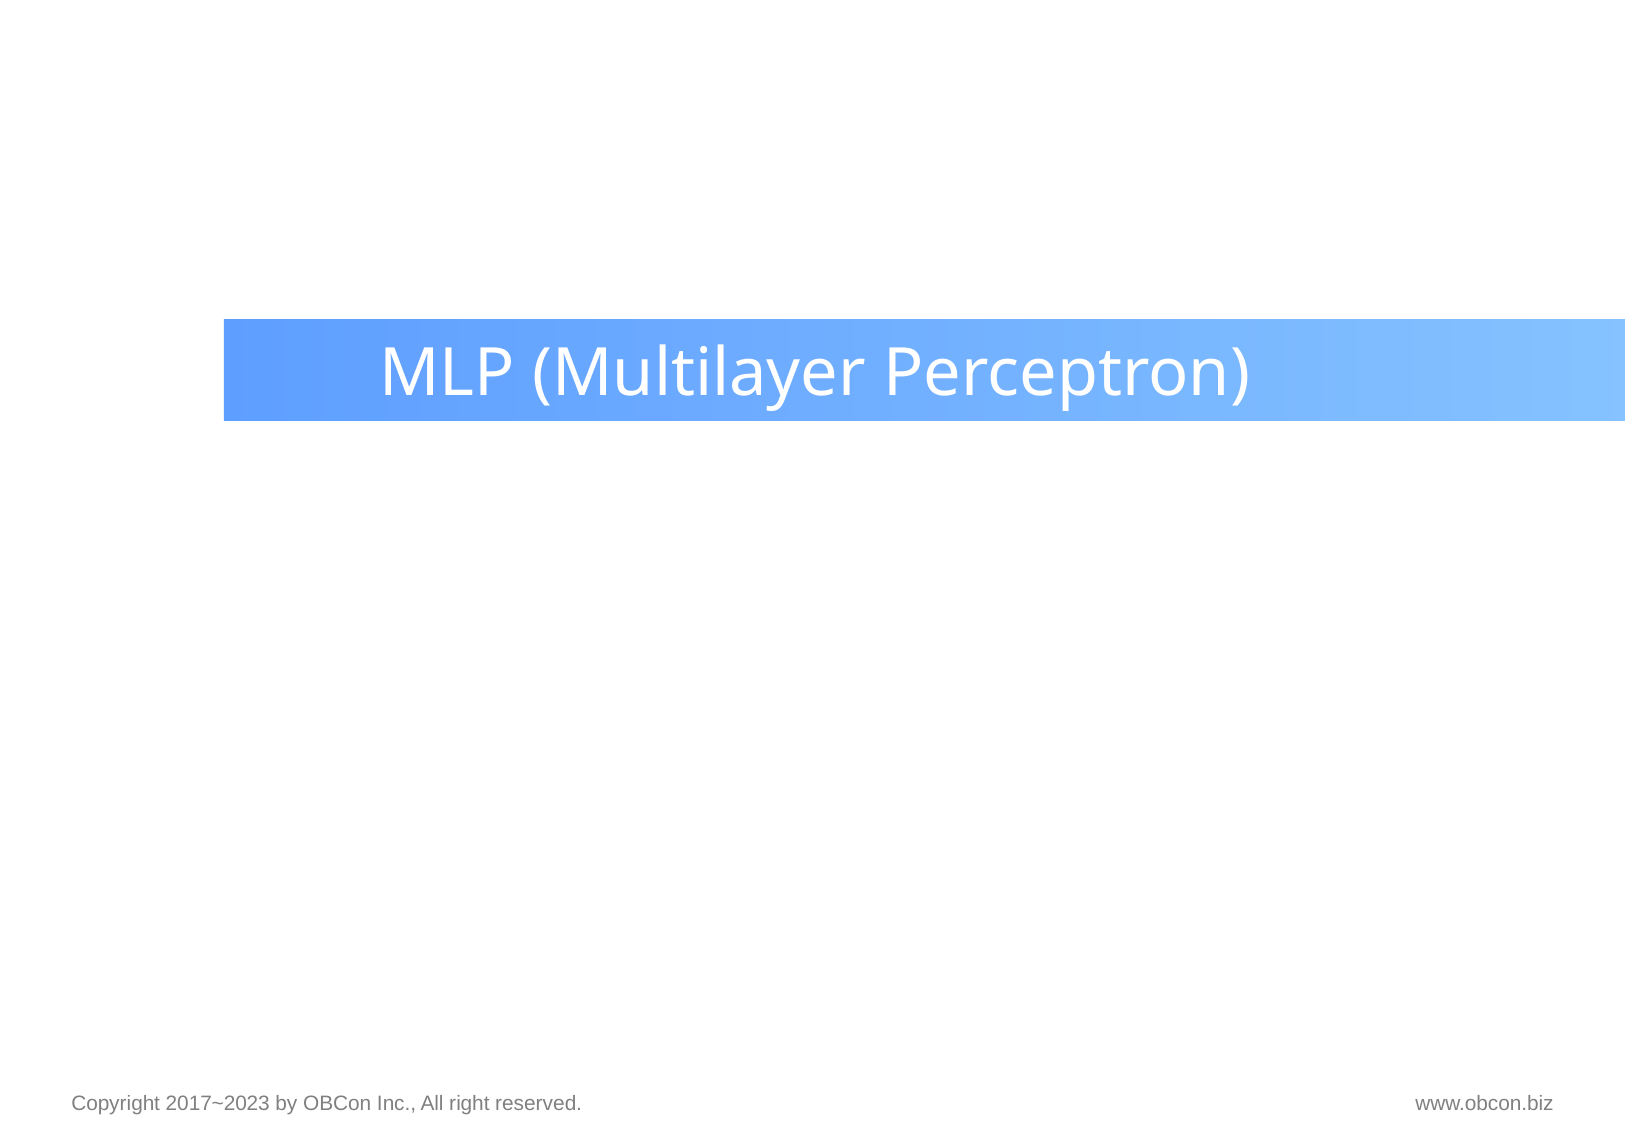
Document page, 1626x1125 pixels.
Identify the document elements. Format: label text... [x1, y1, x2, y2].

title MLP (Multilayer Perceptron) [364, 321, 1569, 417]
